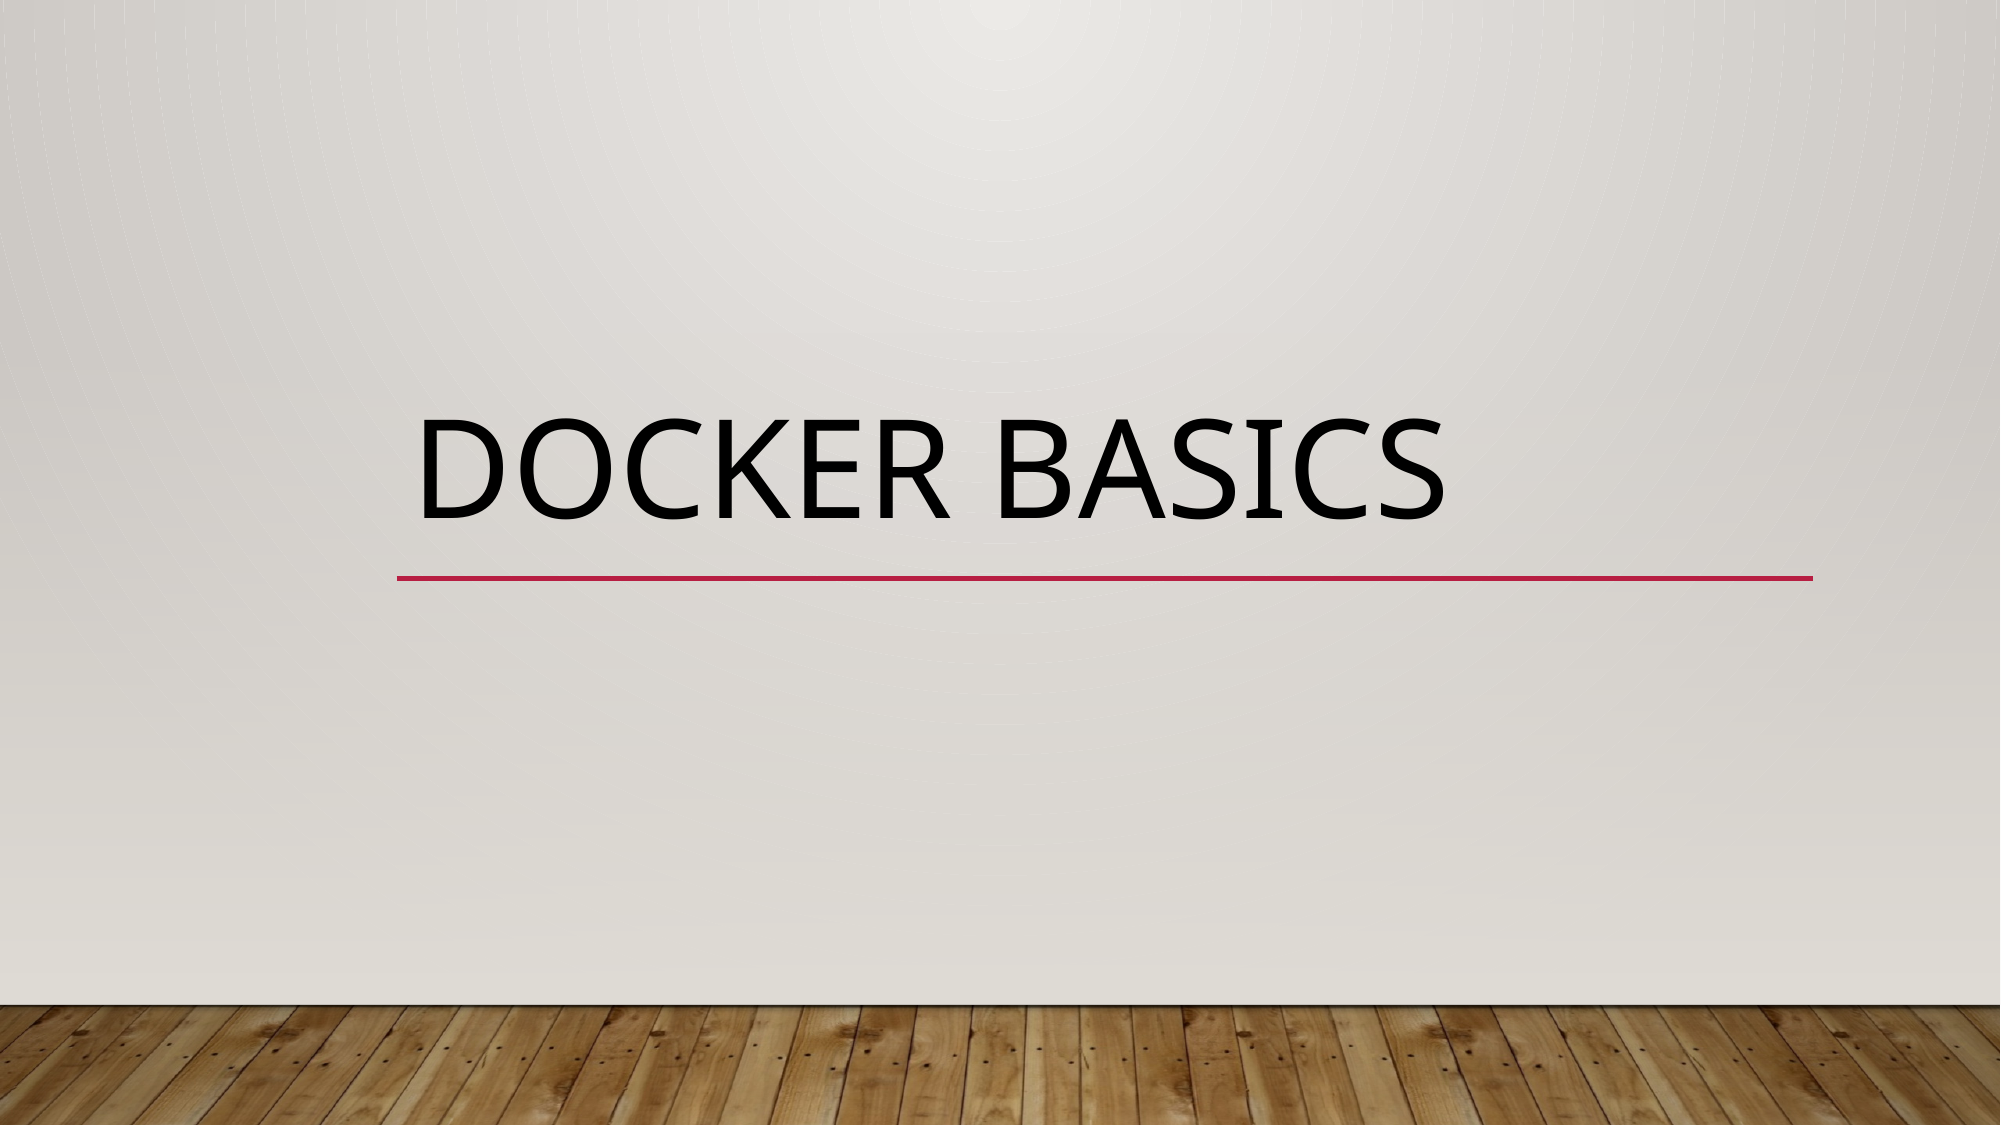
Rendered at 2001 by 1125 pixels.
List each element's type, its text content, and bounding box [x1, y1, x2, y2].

picture [0, 1005, 2000, 1125]
title Docker Basics [396, 131, 1814, 549]
